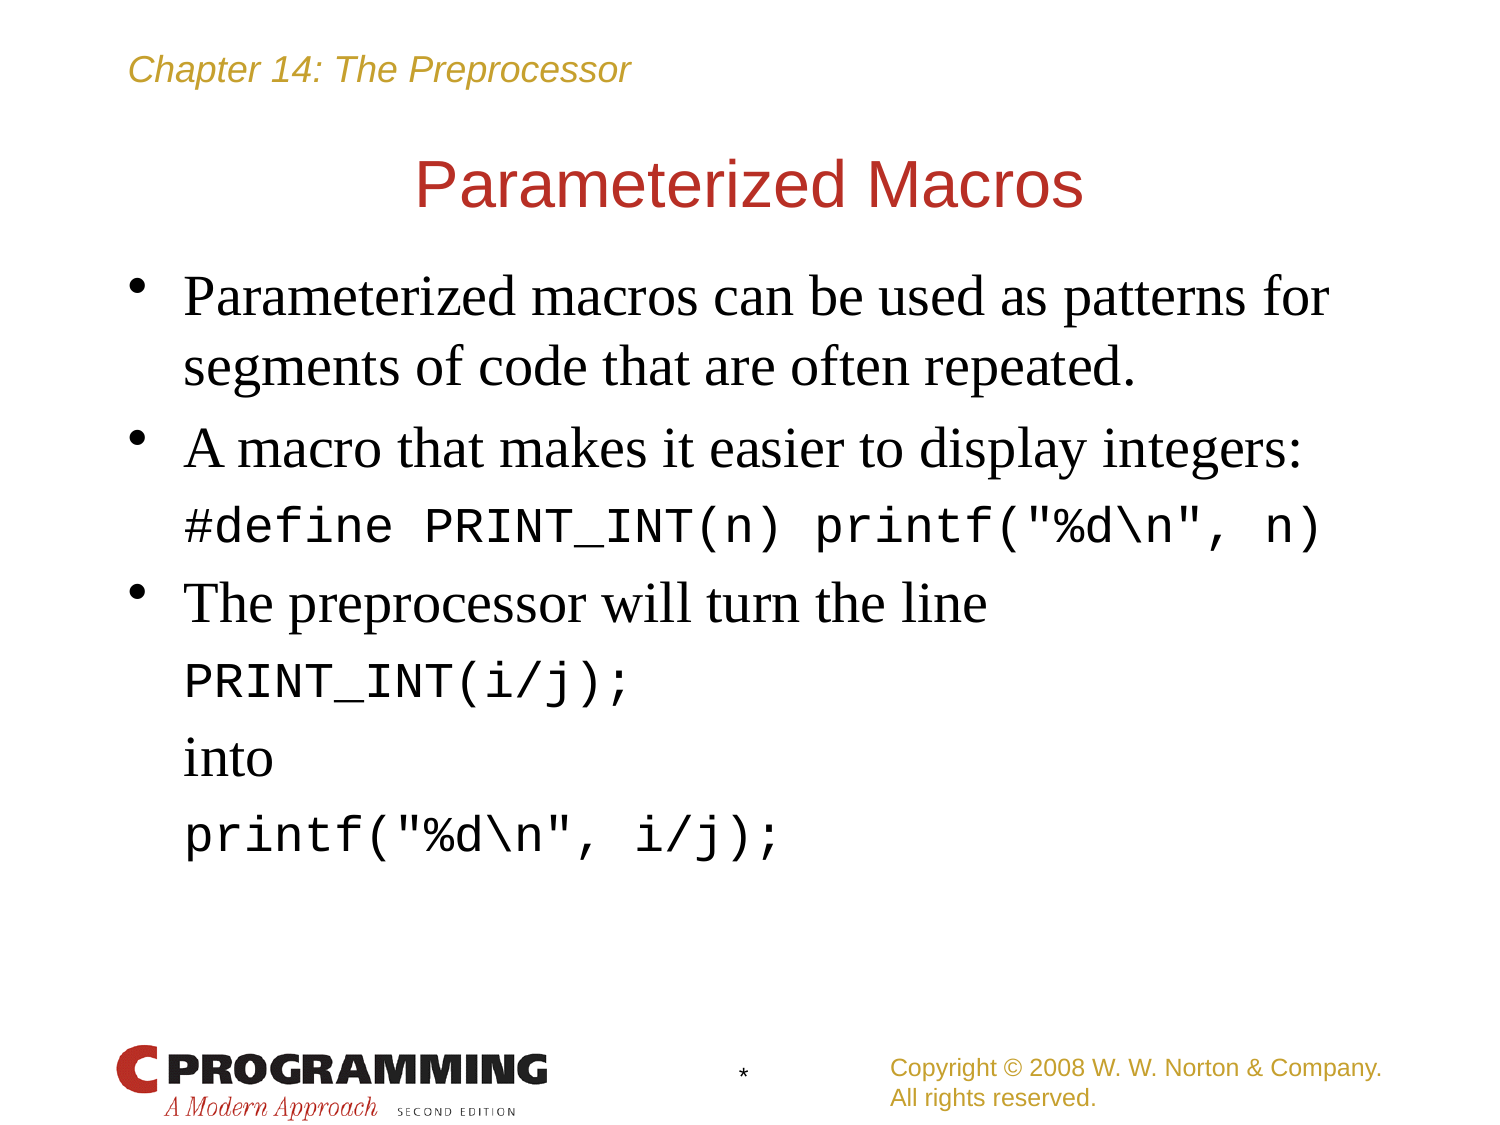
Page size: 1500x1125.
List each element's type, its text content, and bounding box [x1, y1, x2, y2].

list Parameterized macros can be used as patterns for segments of code that are often repeated. A macro that makes it easier to display integers: #define PRINT_INT(n) printf("%d\n", n) The preprocessor will turn the line PRINT_INT(i/j); into printf("%d\n", i/j); [112, 249, 1388, 1038]
text_box * [687, 1050, 800, 1100]
title Parameterized Macros [112, 125, 1388, 238]
text_box Copyright © 2008 W. W. Norton & Company. All rights reserved. [874, 1043, 1388, 1119]
picture [112, 1041, 550, 1123]
